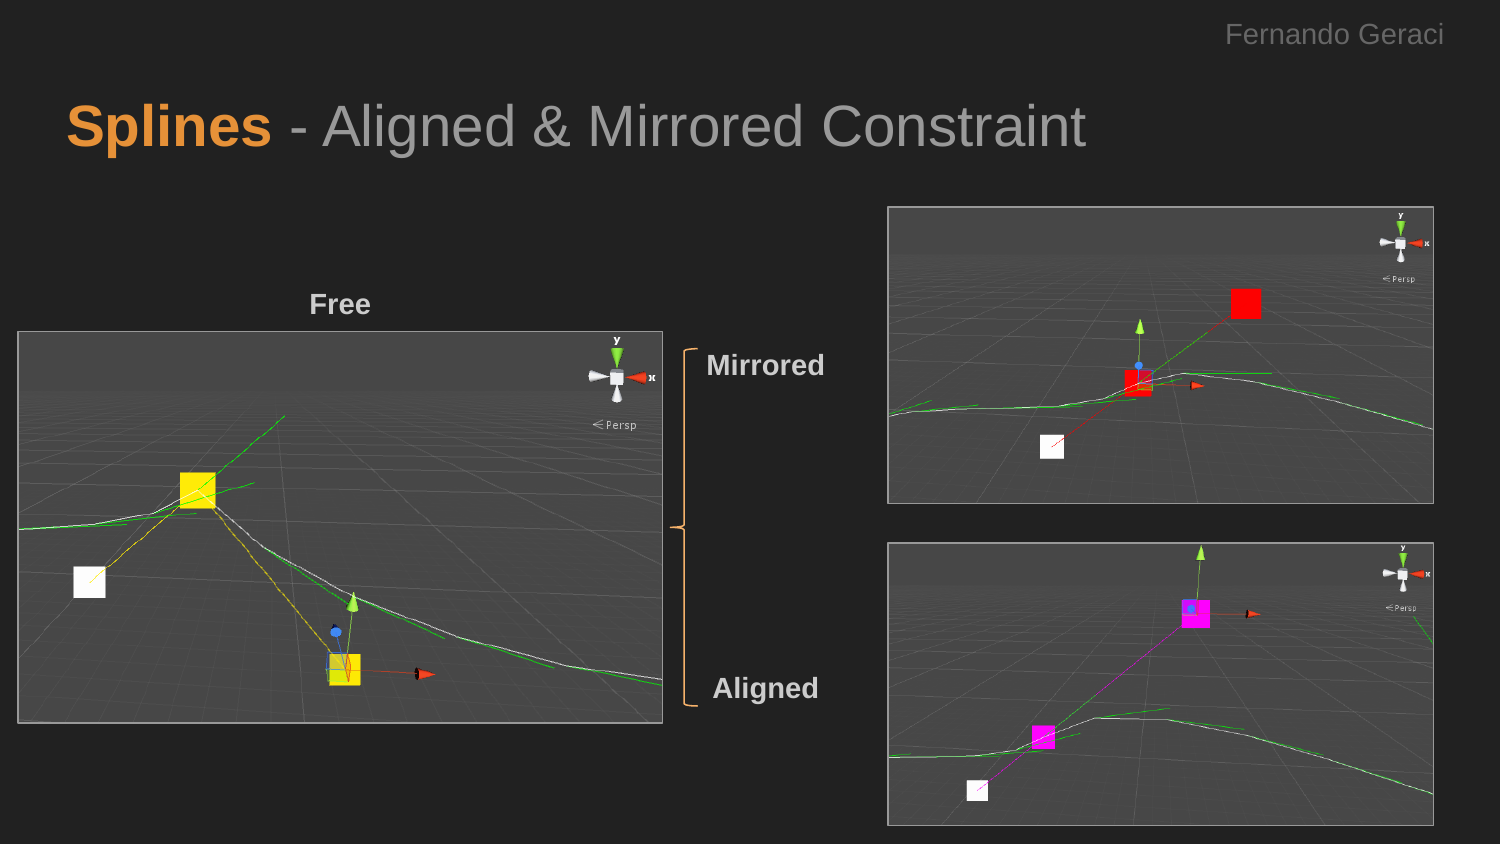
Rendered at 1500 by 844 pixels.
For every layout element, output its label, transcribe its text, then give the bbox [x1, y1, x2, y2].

picture [18, 332, 662, 723]
picture [888, 543, 1434, 826]
text_box Aligned [666, 654, 877, 715]
picture [888, 207, 1434, 503]
title Splines - Aligned & Mirrored Constraint [51, 72, 1449, 167]
text_box [670, 348, 698, 707]
text_box Mirrored [662, 331, 877, 392]
text_box Free [229, 270, 451, 330]
text_box Fernando Geraci [1169, 0, 1500, 69]
